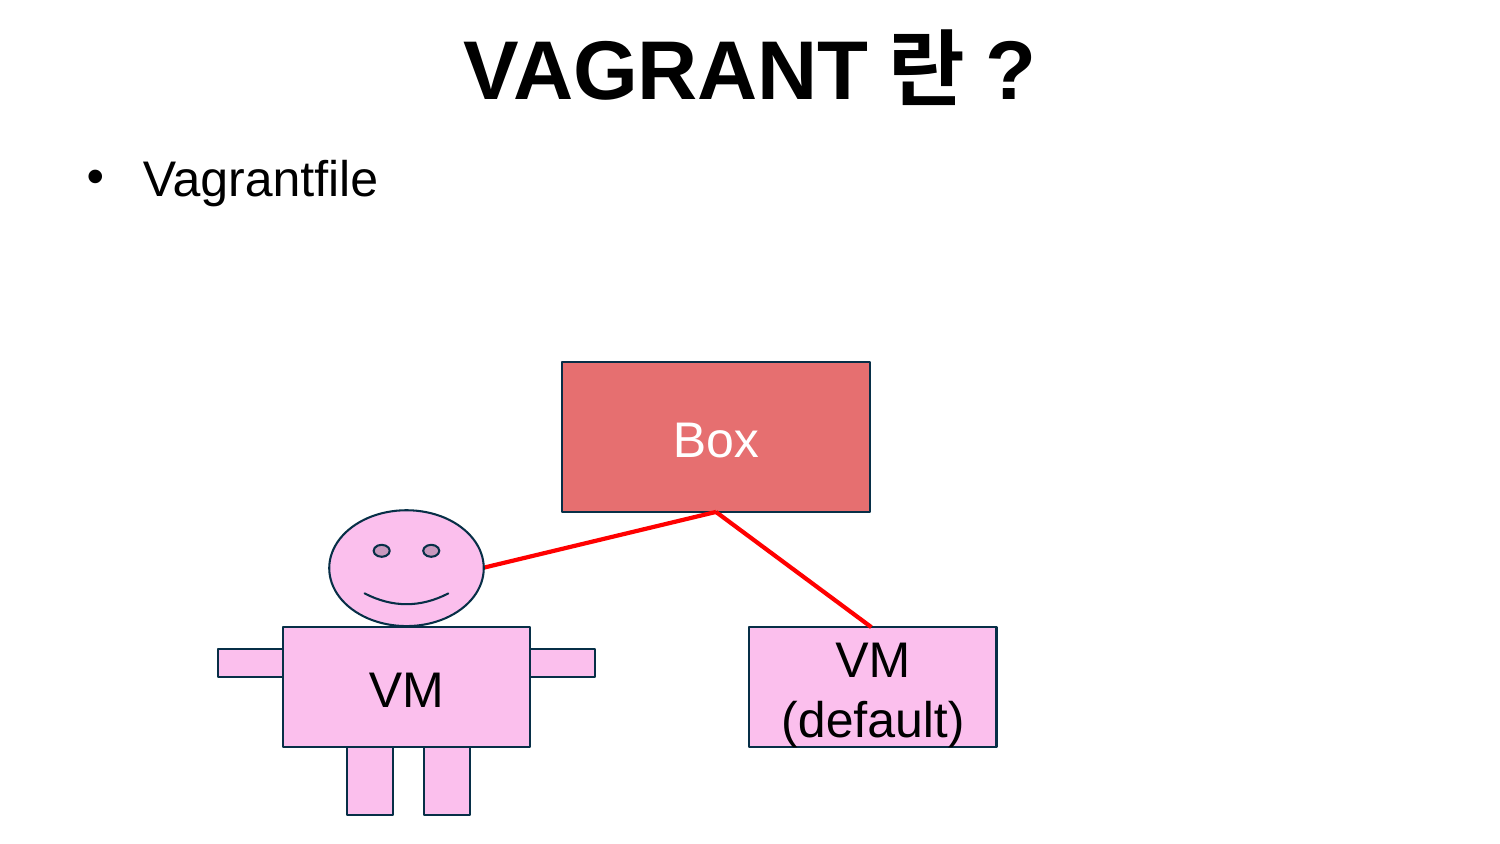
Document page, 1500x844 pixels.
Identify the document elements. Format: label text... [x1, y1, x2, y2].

title VAGRANT란? [0, 29, 1500, 125]
text_box Vagrantfile vagrant init을 실행한 후에 해당 디렉토리에 생성되는 파일 생성될 VM에 대한 세부 설정이 들어간 파일 어떤 VM을 사용할 것인지? VM의 하드웨어 설정 등을 정의 CPU, 메모리 사이즈, 네트워크 포트포워딩 등이 가능 [71, 139, 1420, 348]
text_box [329, 510, 484, 627]
text_box [530, 648, 595, 677]
text_box [423, 747, 470, 816]
text_box [217, 648, 283, 677]
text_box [481, 511, 714, 569]
text_box [347, 747, 394, 816]
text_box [715, 511, 872, 628]
text_box Box [561, 362, 871, 510]
text_box VM (default) [749, 627, 997, 748]
text_box VM [282, 627, 531, 748]
